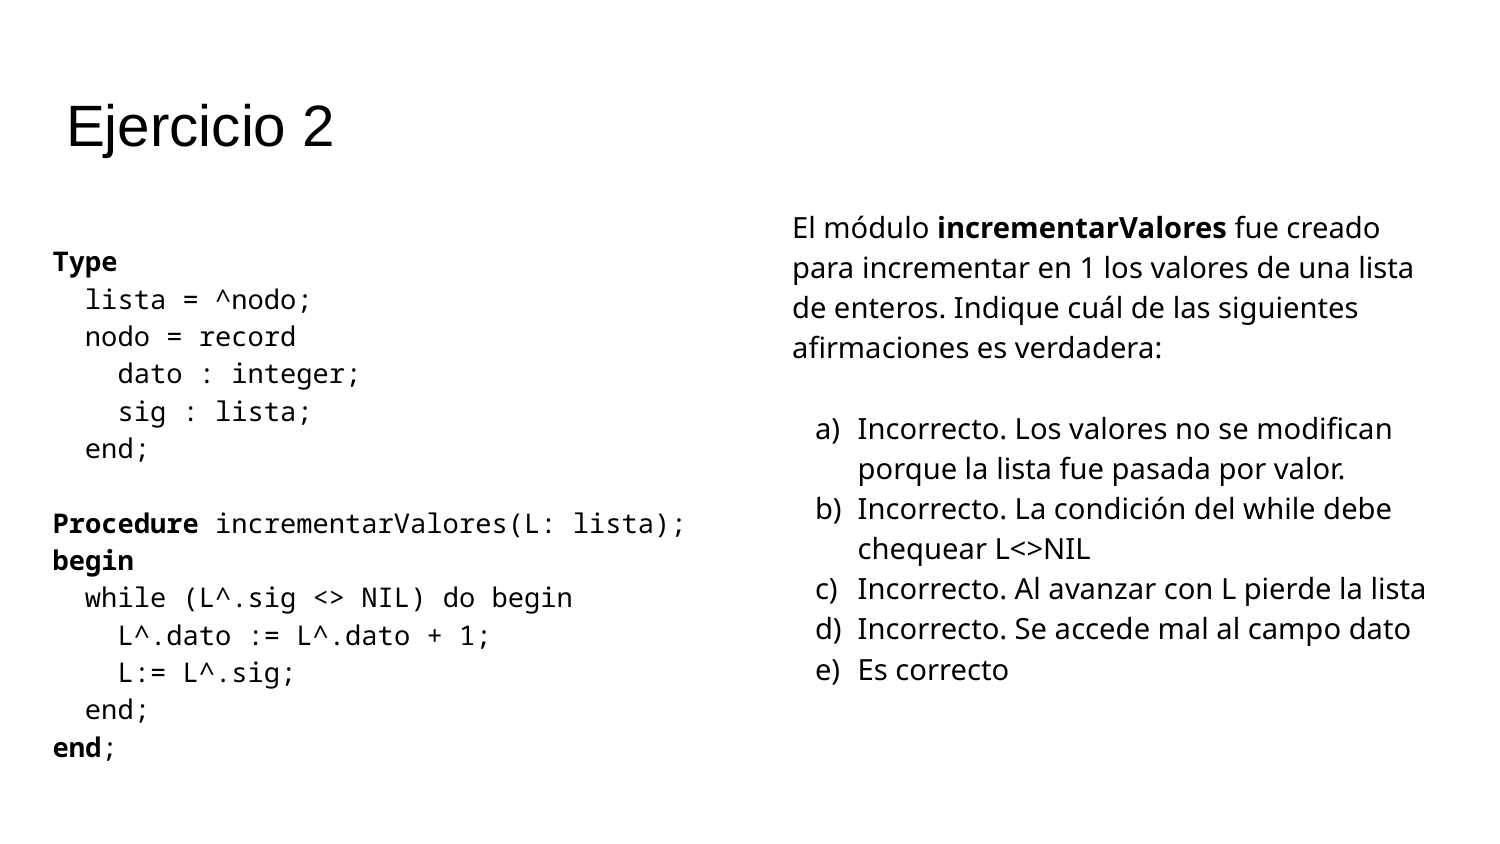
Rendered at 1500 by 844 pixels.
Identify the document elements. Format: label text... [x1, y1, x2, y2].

text_box Type lista = ^nodo; nodo = record dato : integer; sig : lista; end; Procedure incrementarValores(L: lista); begin while (L^.sig <> NIL) do begin L^.dato := L^.dato + 1; L:= L^.sig; end; end; [37, 224, 729, 797]
list El módulo incrementarValores fue creado para incrementar en 1 los valores de una lista de enteros. Indique cuál de las siguientes afirmaciones es verdadera: Incorrecto. Los valores no se modifican porque la lista fue pasada por valor. Incorrecto. La condición del while debe chequear L<>NIL Incorrecto. Al avanzar con L pierde la lista Incorrecto. Se accede mal al campo dato Es correcto [777, 189, 1449, 750]
title Ejercicio 2 [51, 72, 1449, 167]
